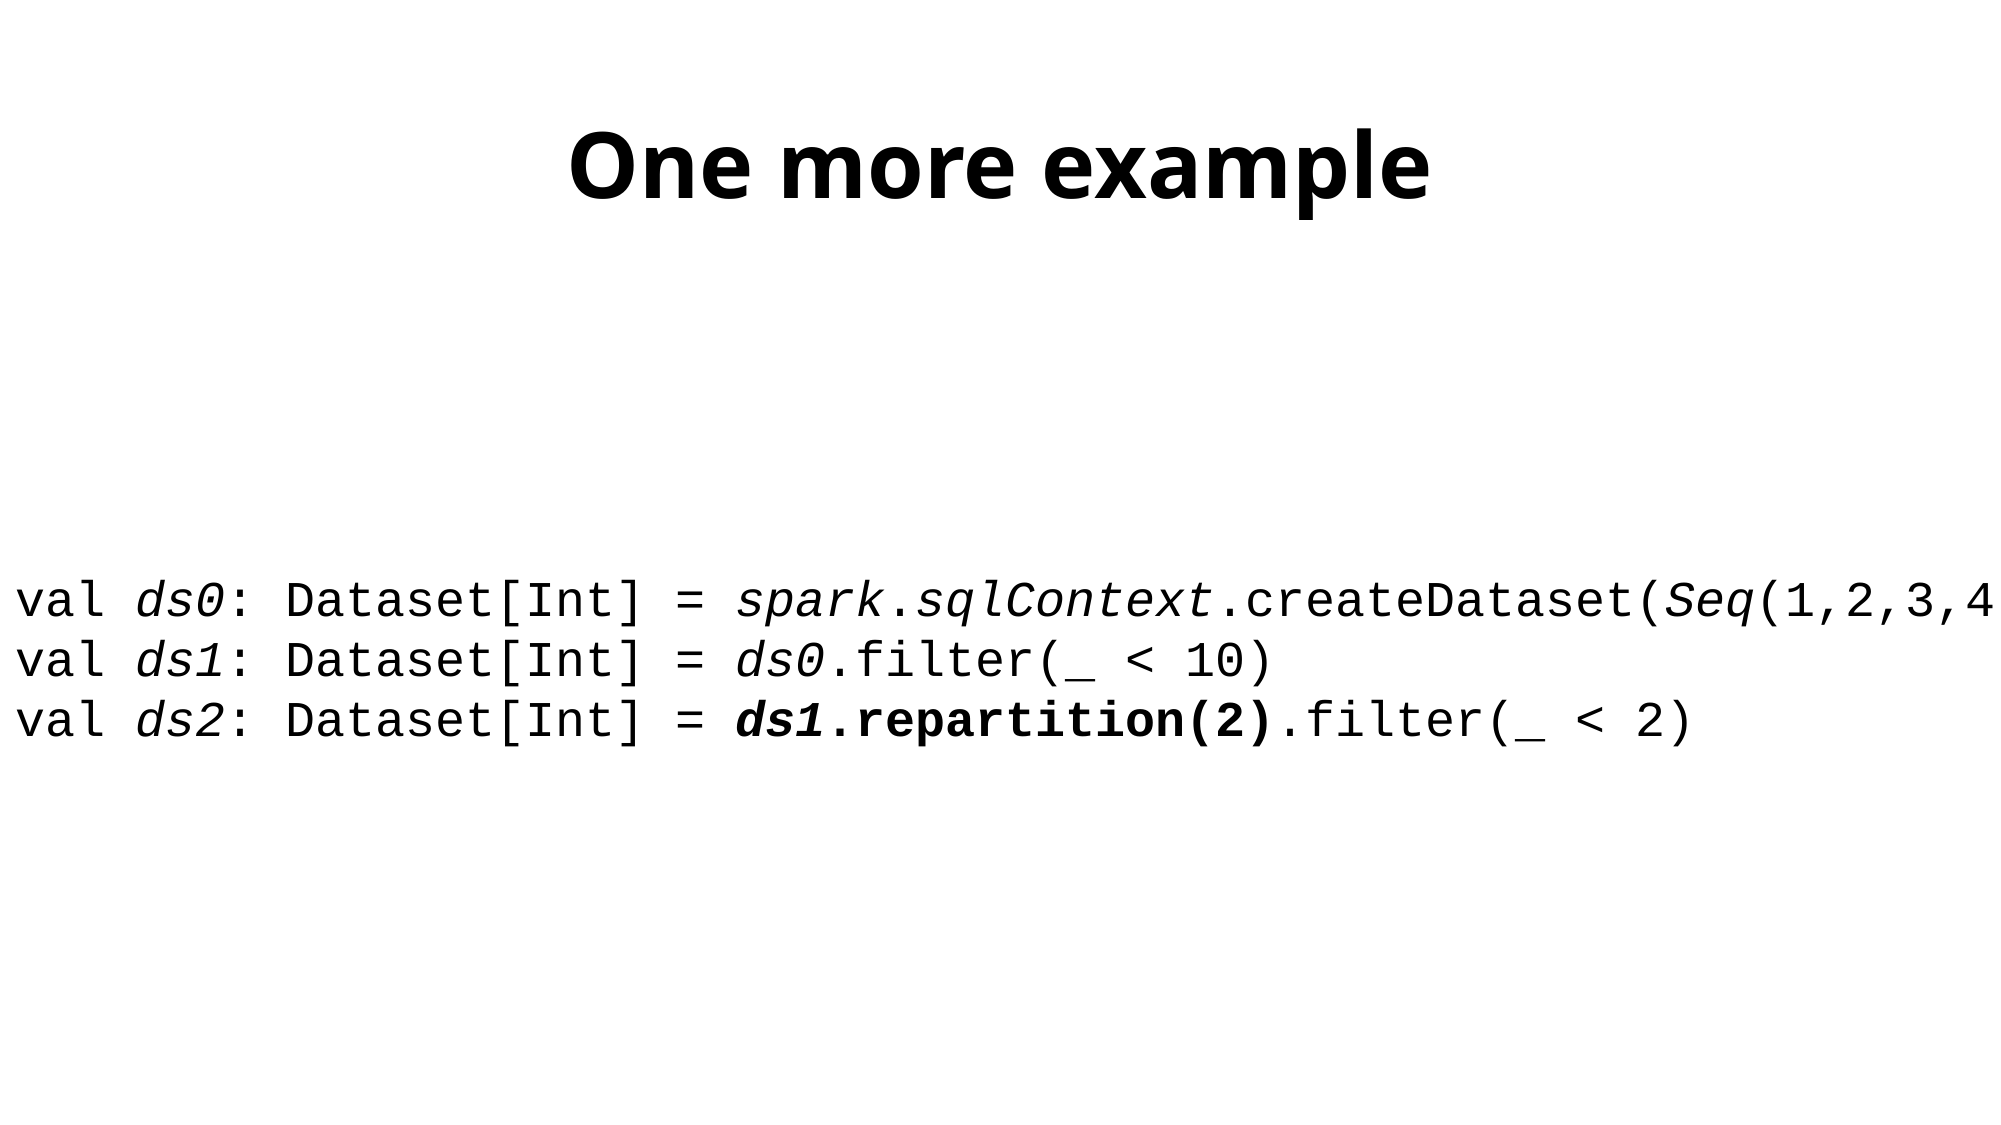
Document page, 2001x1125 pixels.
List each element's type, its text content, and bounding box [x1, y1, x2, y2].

list val ds0: Dataset[Int] = spark.sqlContext.createDataset(Seq(1,2,3,4,5,6,7,8,9,10,11,12,13,14,15,16)) val ds1: Dataset[Int] = ds0.filter(_ < 10) val ds2: Dataset[Int] = ds1.repartition(2).filter(_ < 2) [0, 330, 2000, 983]
title One more example [137, 59, 1863, 278]
